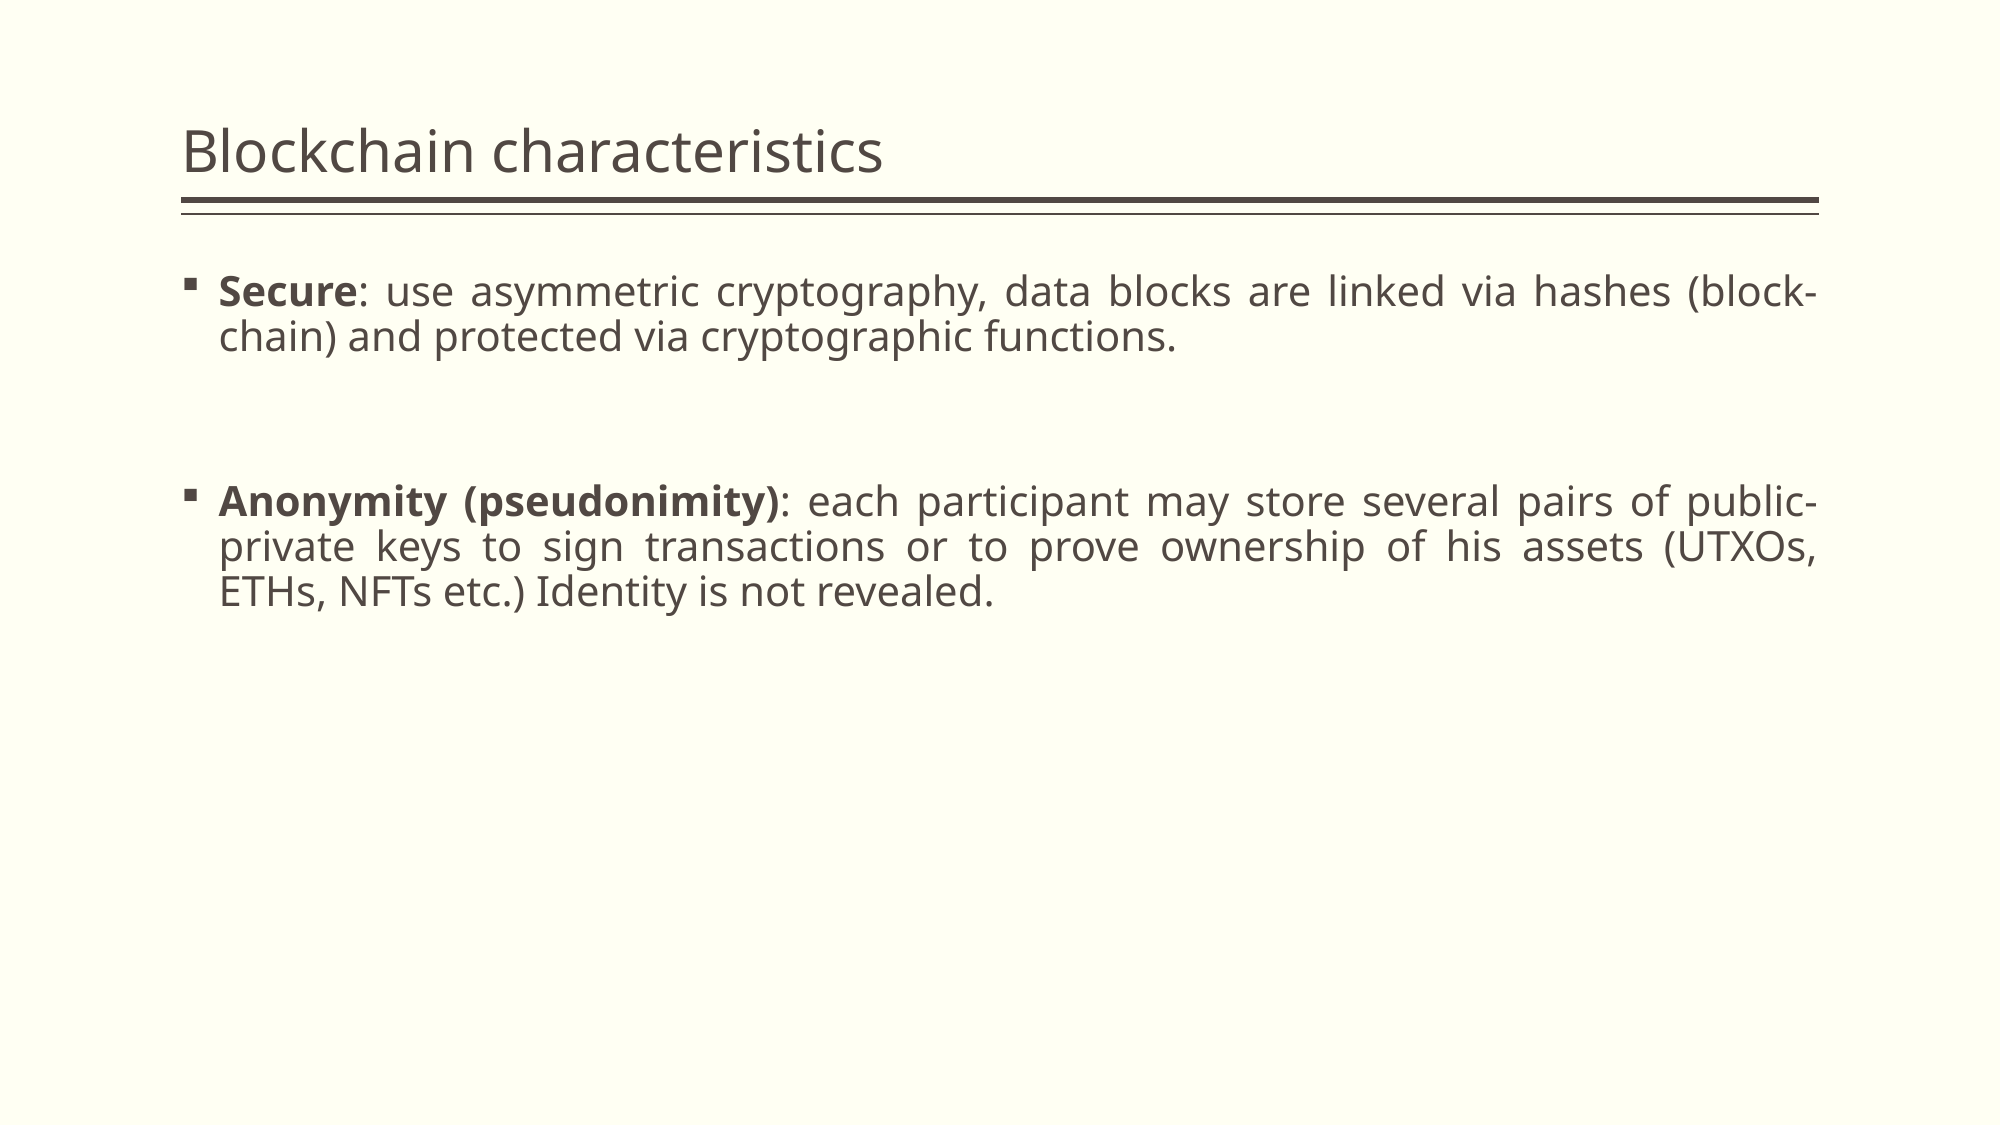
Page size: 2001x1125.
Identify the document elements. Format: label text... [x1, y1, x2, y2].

list Secure: use asymmetric cryptography, data blocks are linked via hashes (block-chain) and protected via cryptographic functions. Anonymity (pseudonimity): each participant may store several pairs of public-private keys to sign transactions or to prove ownership of his assets (UTXOs, ETHs, NFTs etc.) Identity is not revealed. [181, 262, 1819, 1013]
title Blockchain characteristics [181, 12, 1819, 193]
